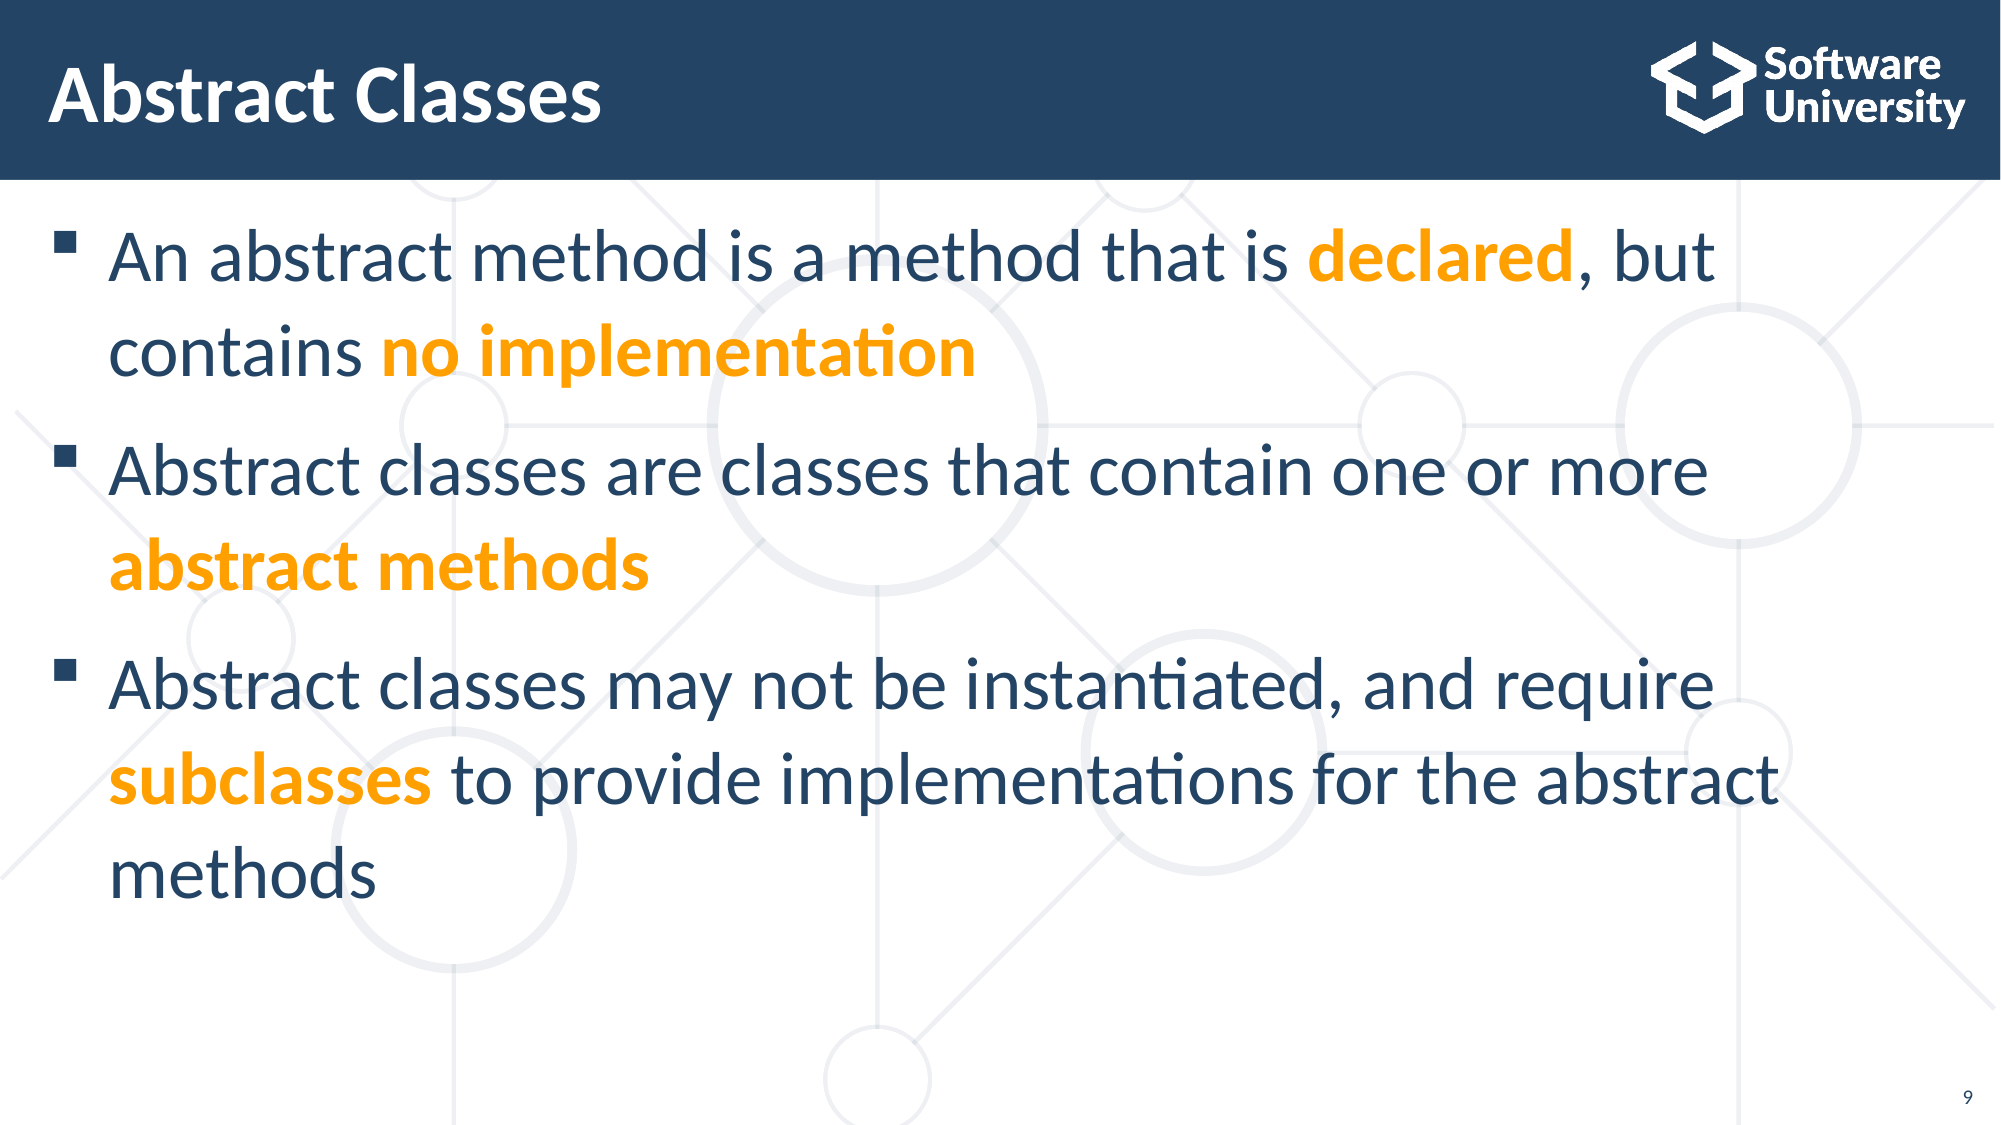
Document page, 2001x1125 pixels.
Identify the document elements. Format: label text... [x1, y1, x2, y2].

slide_number 9 [1927, 1067, 1989, 1117]
picture [1651, 41, 1966, 134]
list An abstract method is a method that is declared, but contains no implementation Abstract classes are classes that contain one or more abstract methods Abstract classes may not be instantiated, and require subclasses to provide implementations for the abstract methods [31, 196, 1970, 1104]
title Abstract Classes [31, 16, 1625, 162]
